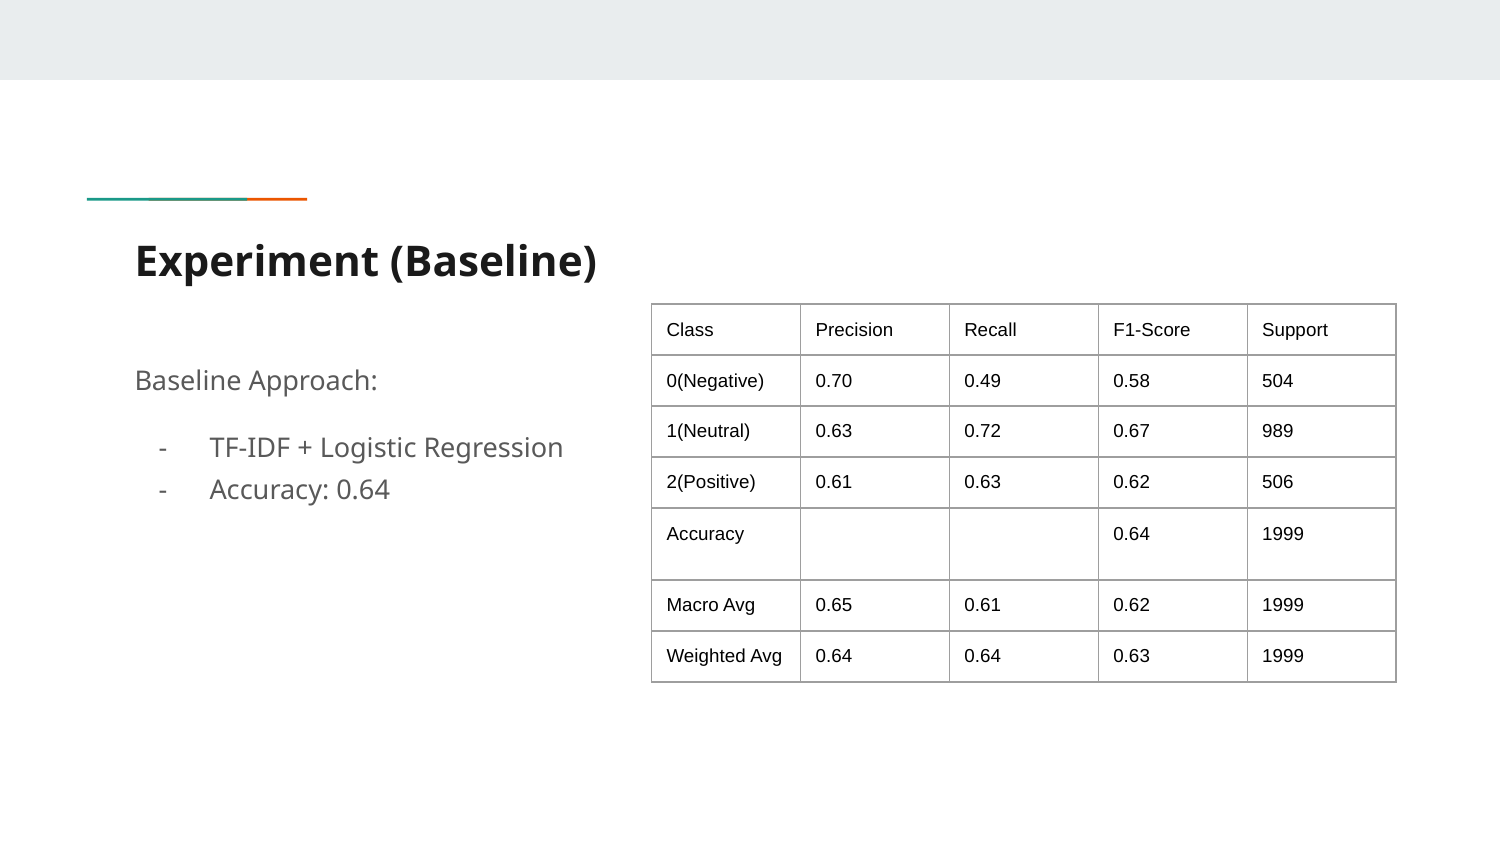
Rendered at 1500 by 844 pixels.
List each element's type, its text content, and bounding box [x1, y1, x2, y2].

table_cell [950, 509, 1098, 579]
table_header F1-Score [1099, 305, 1247, 354]
table_cell 0.58 [1099, 356, 1247, 405]
table_cell 506 [1248, 458, 1395, 507]
table_cell 1(Neutral) [652, 407, 800, 456]
table_header Recall [950, 305, 1098, 354]
table_cell 0.67 [1099, 407, 1247, 456]
table_cell Macro Avg [652, 581, 800, 630]
table_cell 0.72 [950, 407, 1098, 456]
table_header Support [1248, 305, 1395, 354]
table_cell 1999 [1248, 509, 1395, 579]
table_cell 0(Negative) [652, 356, 800, 405]
list Baseline Approach: TF-IDF + Logistic Regression Accuracy: 0.64 [119, 341, 638, 712]
table_cell 1999 [1248, 632, 1395, 681]
table_cell 0.63 [950, 458, 1098, 507]
title Experiment (Baseline) [119, 216, 1381, 305]
table_cell [801, 509, 949, 579]
table_cell 0.70 [801, 356, 949, 405]
table_cell 989 [1248, 407, 1395, 456]
table_cell 0.64 [950, 632, 1098, 681]
table_cell 0.65 [801, 581, 949, 630]
table_cell 0.63 [801, 407, 949, 456]
table_cell 0.61 [801, 458, 949, 507]
table_cell 0.64 [801, 632, 949, 681]
table_cell 0.61 [950, 581, 1098, 630]
table_cell 0.49 [950, 356, 1098, 405]
table_cell 0.63 [1099, 632, 1247, 681]
table_cell 0.62 [1099, 458, 1247, 507]
table_header Class [652, 305, 800, 354]
table_cell 504 [1248, 356, 1395, 405]
table_cell 1999 [1248, 581, 1395, 630]
table_cell Weighted Avg [652, 632, 800, 681]
table_header Precision [801, 305, 949, 354]
table_cell 2(Positive) [652, 458, 800, 507]
table_cell 0.62 [1099, 581, 1247, 630]
table_cell 0.64 [1099, 509, 1247, 579]
table_cell Accuracy [652, 509, 800, 579]
